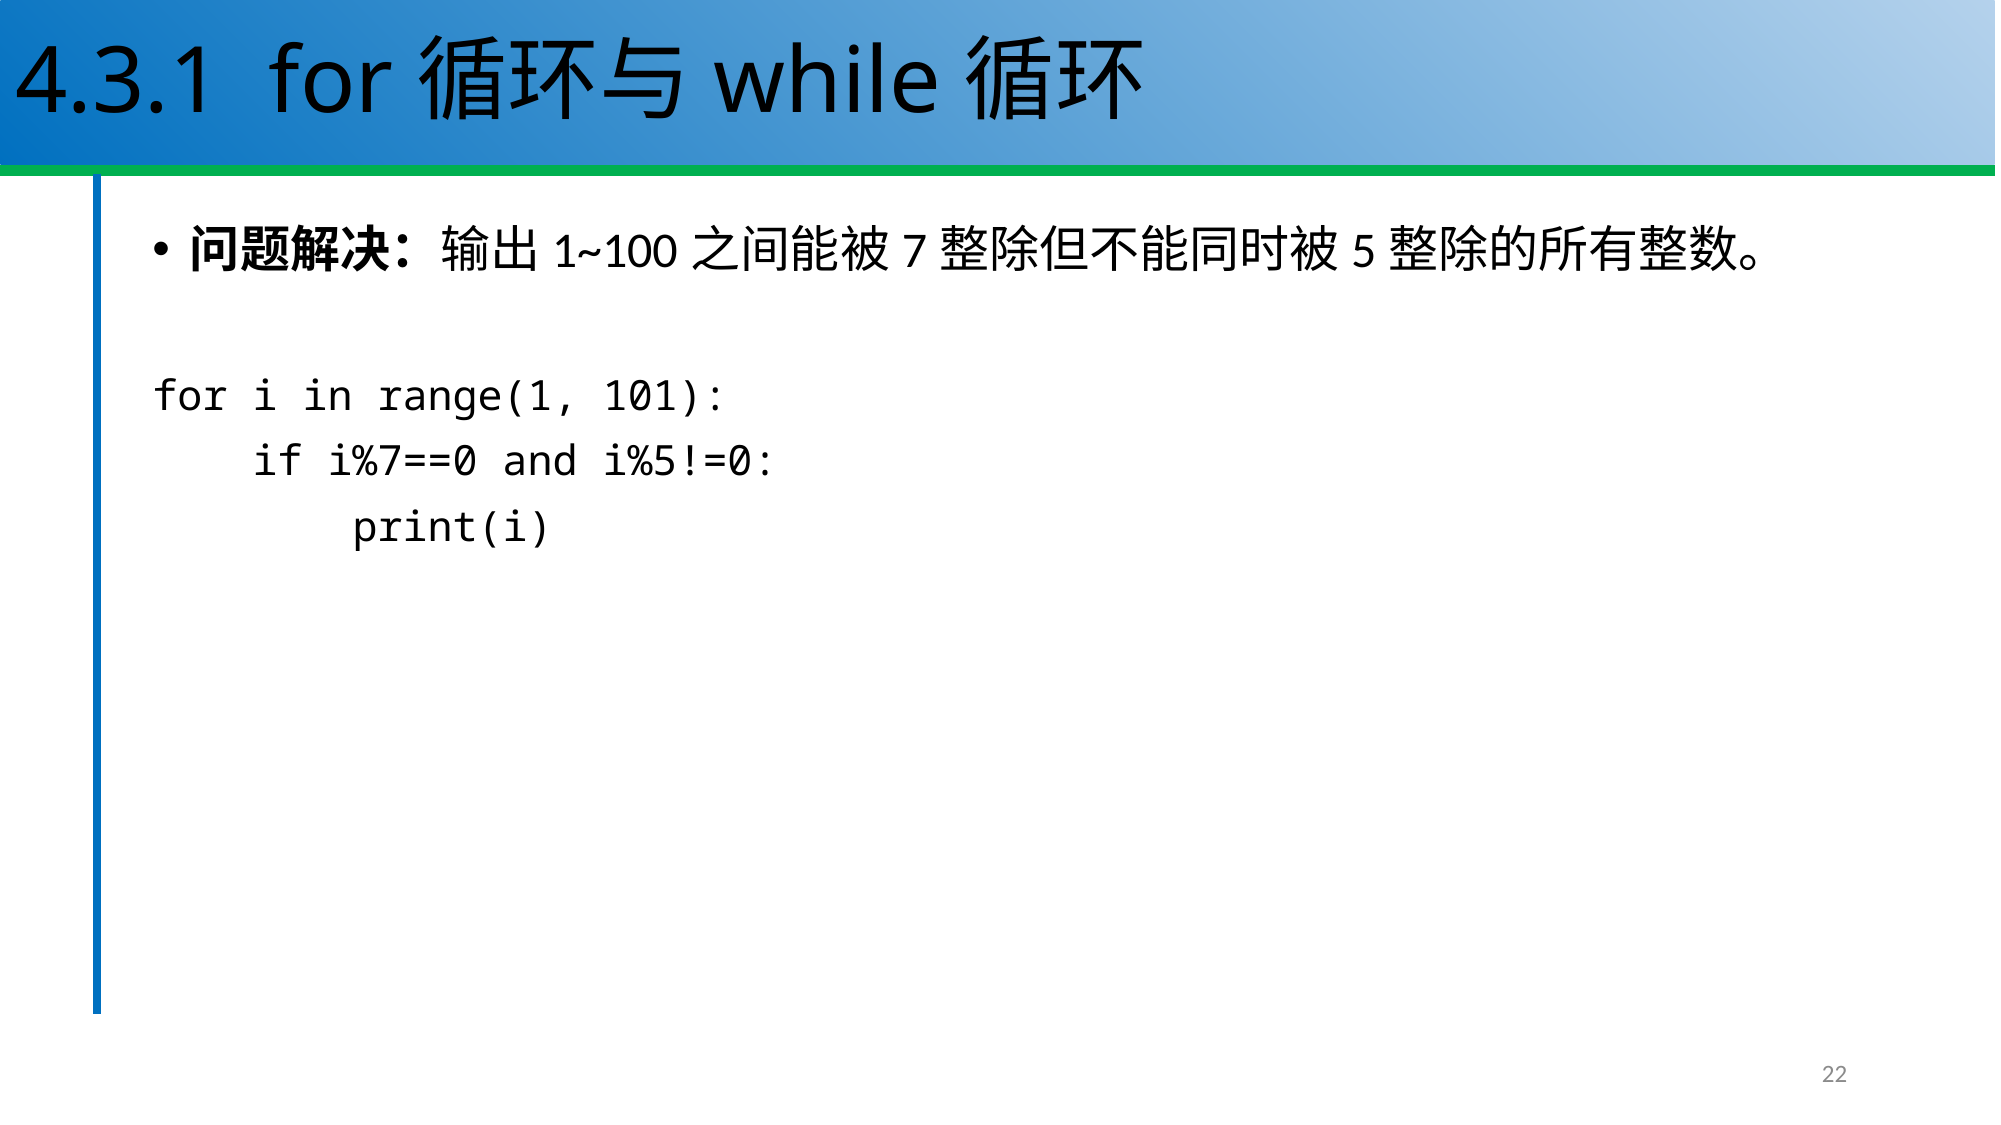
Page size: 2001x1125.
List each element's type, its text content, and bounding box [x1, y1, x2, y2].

list 问题解决：输出1~100之间能被7整除但不能同时被5整除的所有整数。 for i in range(1, 101): if i%7==0 and i%5!=0: print(i) [137, 216, 1863, 978]
slide_number 22 [1412, 1042, 1863, 1103]
title 4.3.1 for循环与while循环 [0, 0, 1995, 165]
